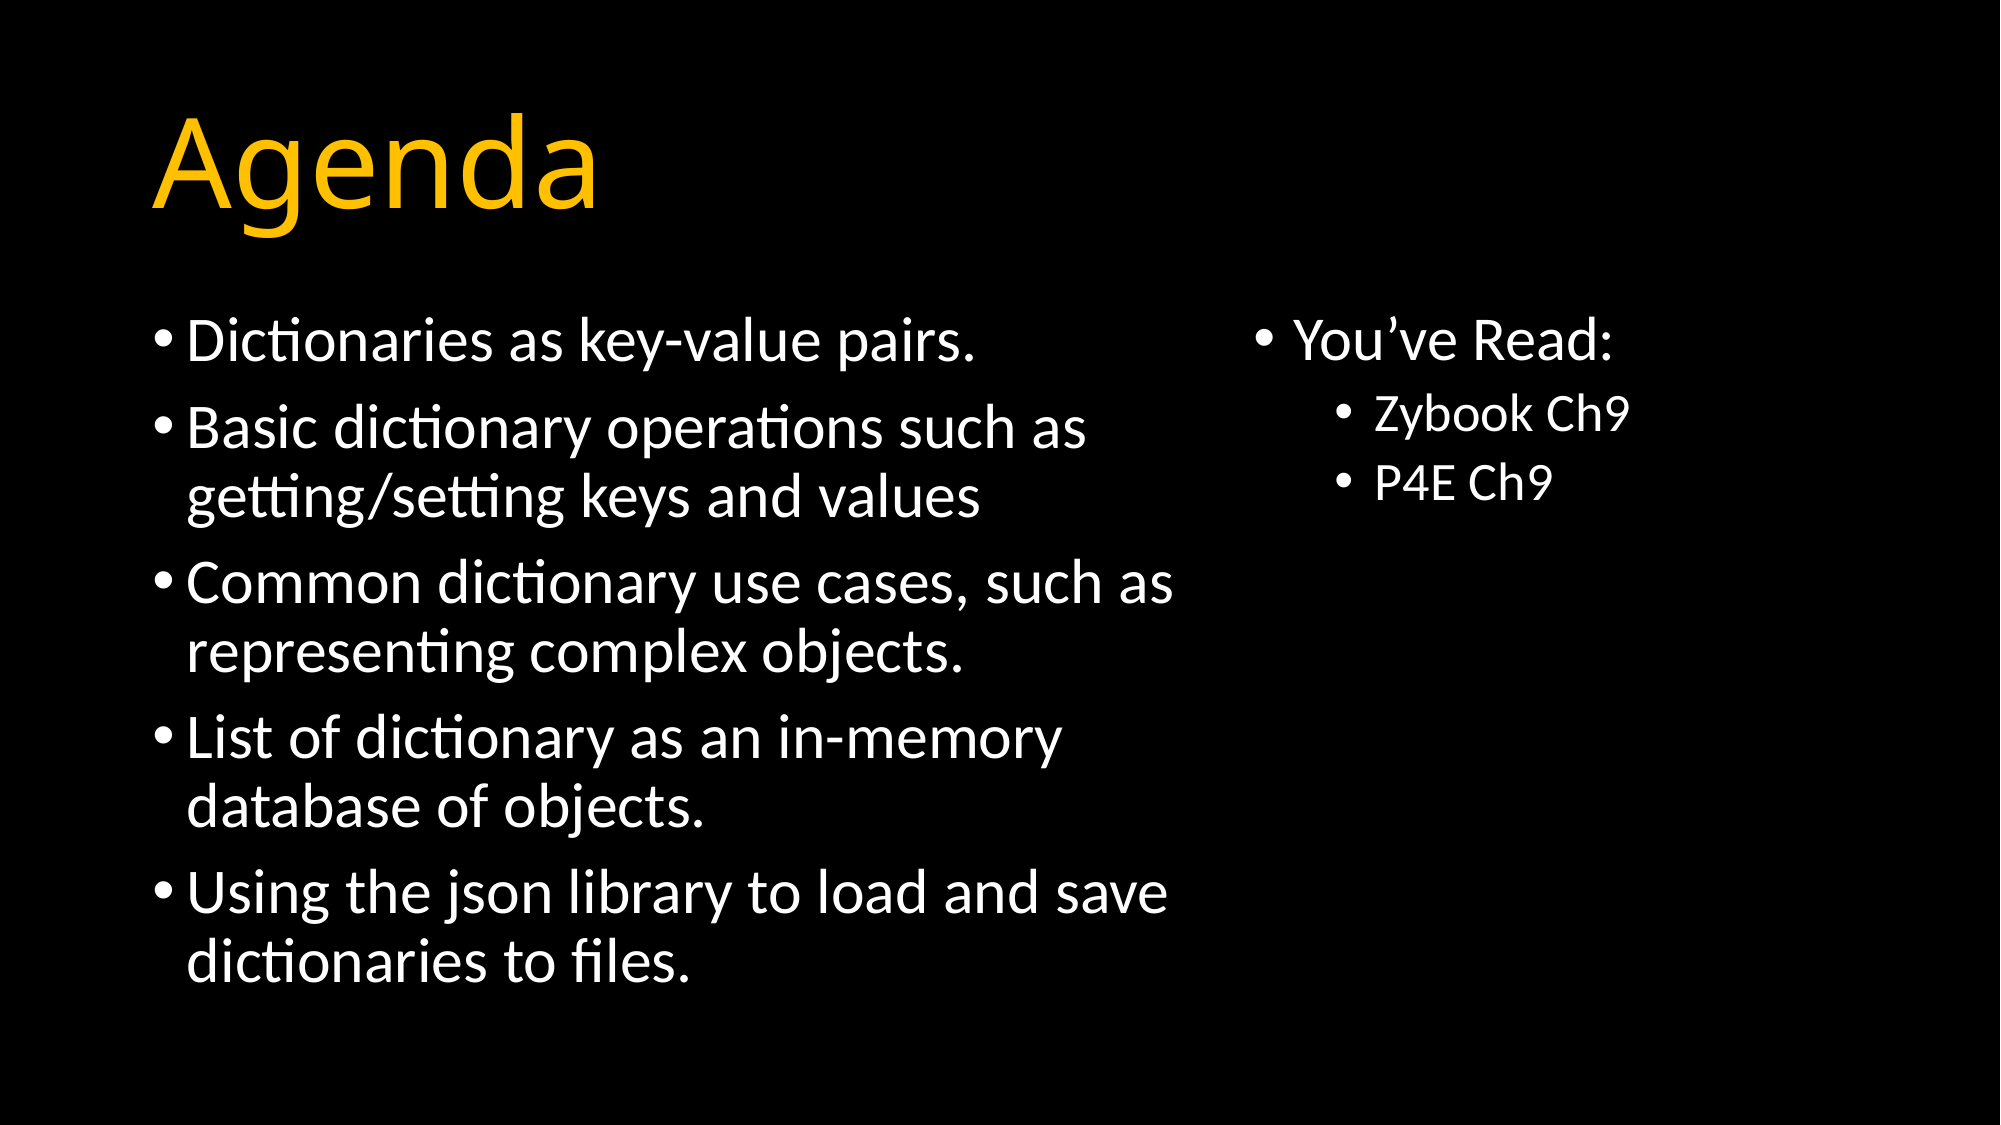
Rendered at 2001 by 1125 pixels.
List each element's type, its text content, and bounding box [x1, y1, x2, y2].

list You’ve Read: Zybook Ch9 P4E Ch9 [1238, 299, 1863, 1014]
title Agenda [137, 59, 1863, 278]
list Dictionaries as key-value pairs. Basic dictionary operations such as getting/setting keys and values Common dictionary use cases, such as representing complex objects. List of dictionary as an in-memory database of objects. Using the json library to load and save dictionaries to files. [137, 299, 1219, 1014]
